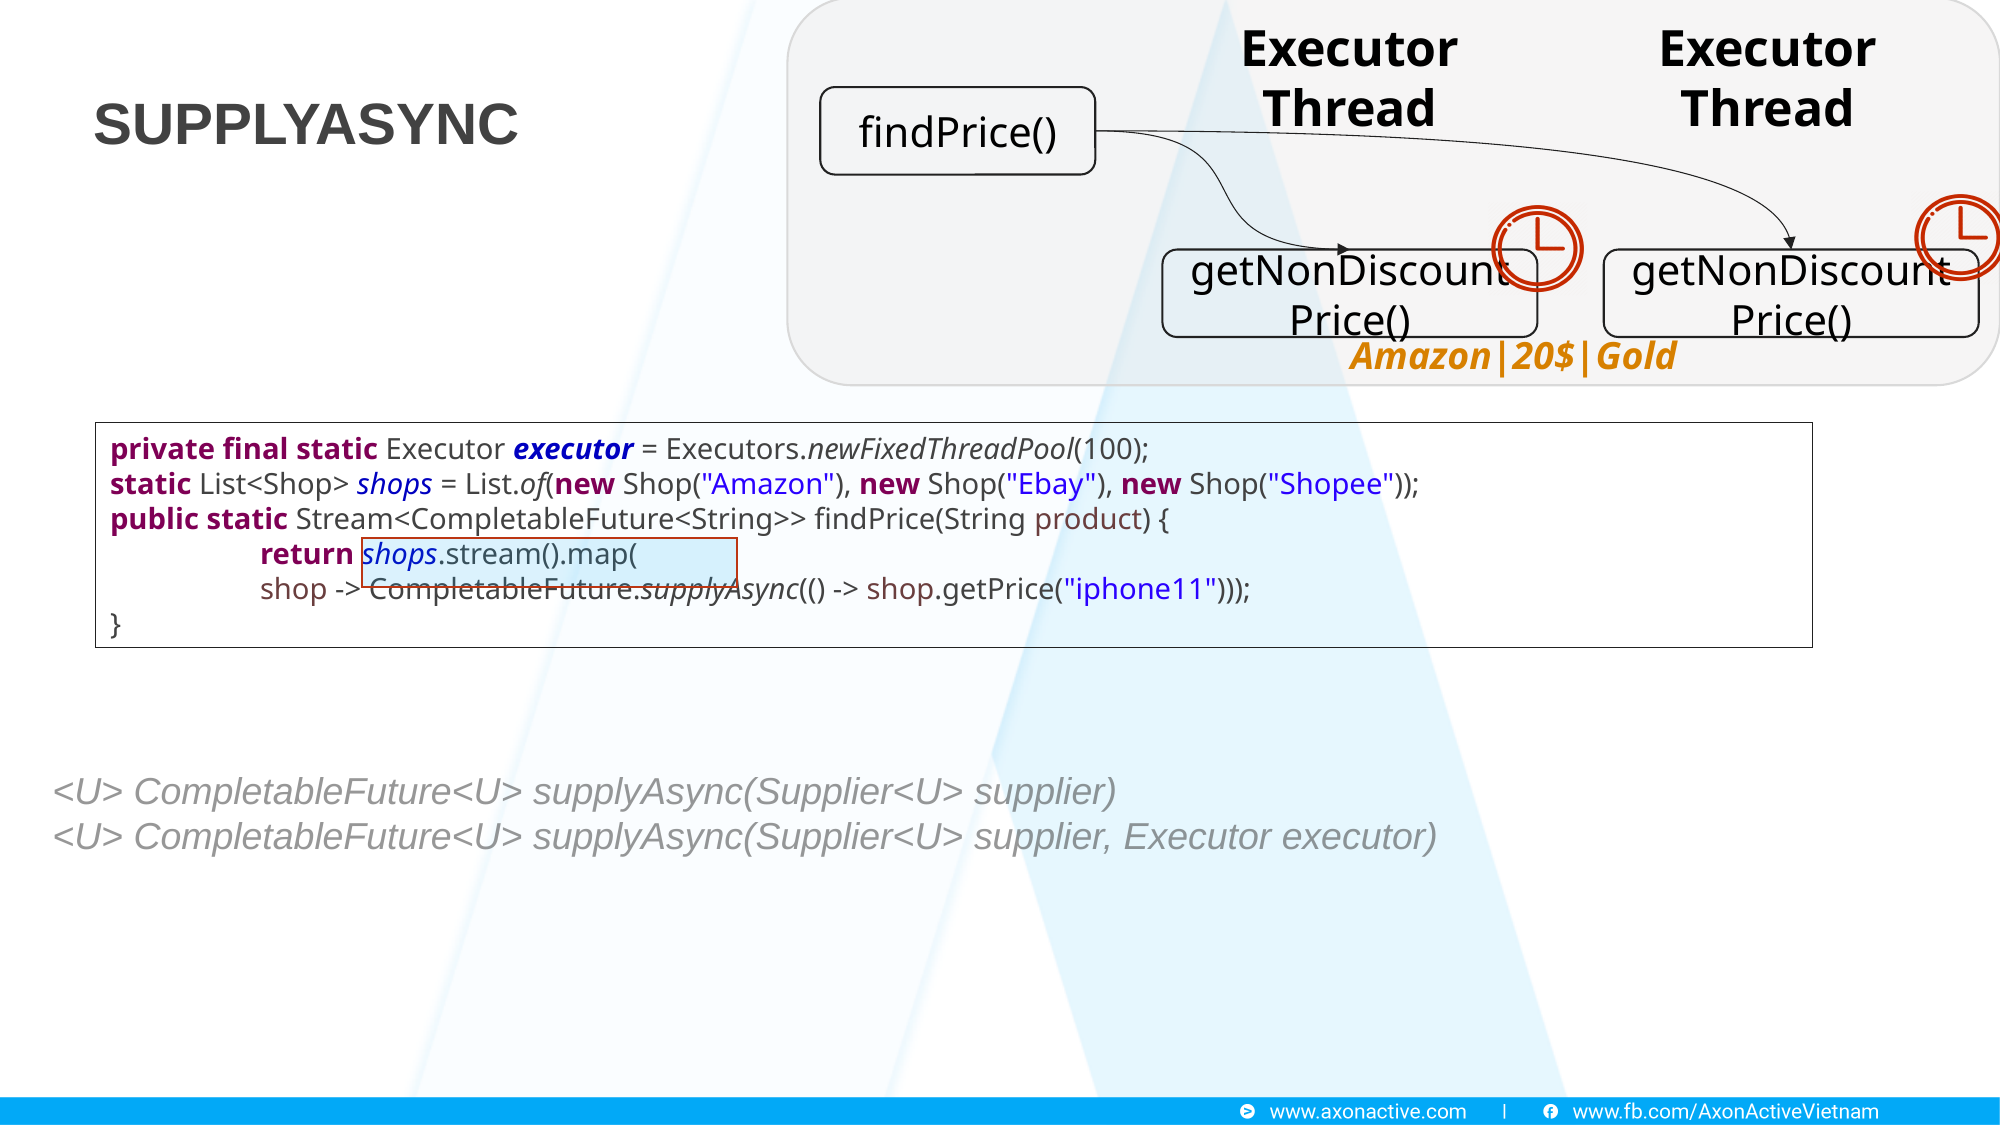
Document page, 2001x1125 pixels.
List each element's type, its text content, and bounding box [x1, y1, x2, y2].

text_box getNonDiscountPrice() [1602, 248, 1980, 339]
text_box getNonDiscountPrice() [1161, 250, 1539, 339]
text_box Amazon|20$|Gold [1335, 324, 1799, 385]
text_box [361, 537, 738, 588]
text_box Executor Thread [1579, 31, 1957, 122]
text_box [1095, 130, 1792, 250]
text_box SUPPLYASYNC [79, 87, 591, 162]
text_box private final static Executor executor = Executors.newFixedThreadPool(100); static List<Shop> shops = List.of(new Shop("Amazon"), new Shop("Ebay"), new Shop("Shopee")); public static Stream<CompletableFuture<String>> findPrice(String product) { return shops.stream().map( shop -> CompletableFuture.supplyAsync(() -> shop.getPrice("iphone11"))); } [95, 422, 1813, 648]
text_box [786, 0, 2000, 387]
picture [1241, 1105, 1254, 1118]
picture [1487, 201, 1588, 297]
text_box findPrice() [819, 86, 1097, 176]
picture [0, 0, 2001, 1125]
text_box Executor Thread [1161, 31, 1539, 122]
picture [1544, 1105, 1557, 1118]
text_box <U> CompletableFuture<U> supplyAsync(Supplier<U> supplier) <U> CompletableFuture<U> supplyAsync(Supplier<U> supplier, Executor executor) [37, 759, 1538, 865]
